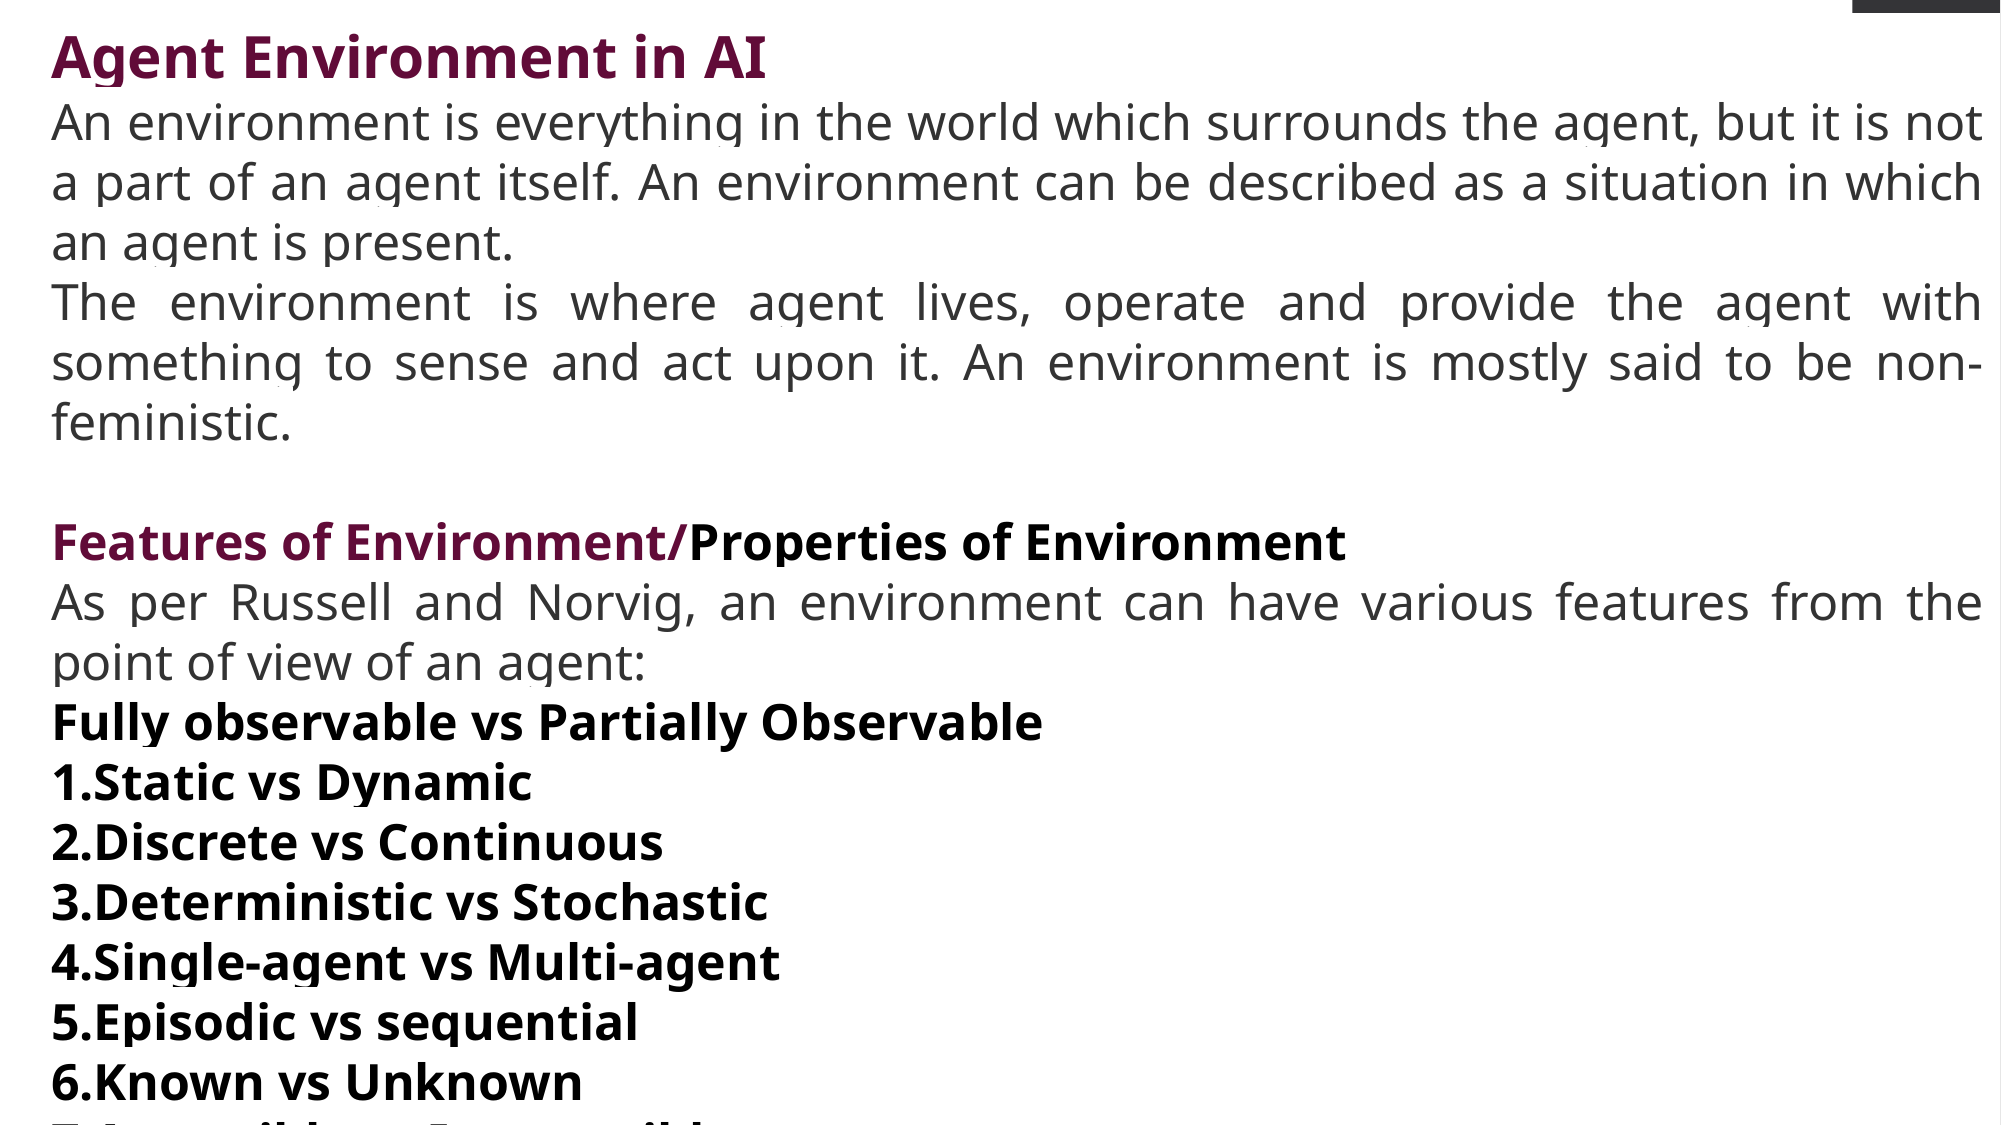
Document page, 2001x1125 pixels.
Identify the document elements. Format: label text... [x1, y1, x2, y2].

text_box Agent Environment in AI An environment is everything in the world which surrounds the agent, but it is not a part of an agent itself. An environment can be described as a situation in which an agent is present. The environment is where agent lives, operate and provide the agent with something to sense and act upon it. An environment is mostly said to be non-feministic. Features of Environment/Properties of Environment As per Russell and Norvig, an environment can have various features from the point of view of an agent: Fully observable vs Partially Observable Static vs Dynamic Discrete vs Continuous Deterministic vs Stochastic Single-agent vs Multi-agent Episodic vs sequential Known vs Unknown Accessible vs Inaccessible [36, 13, 2000, 1125]
